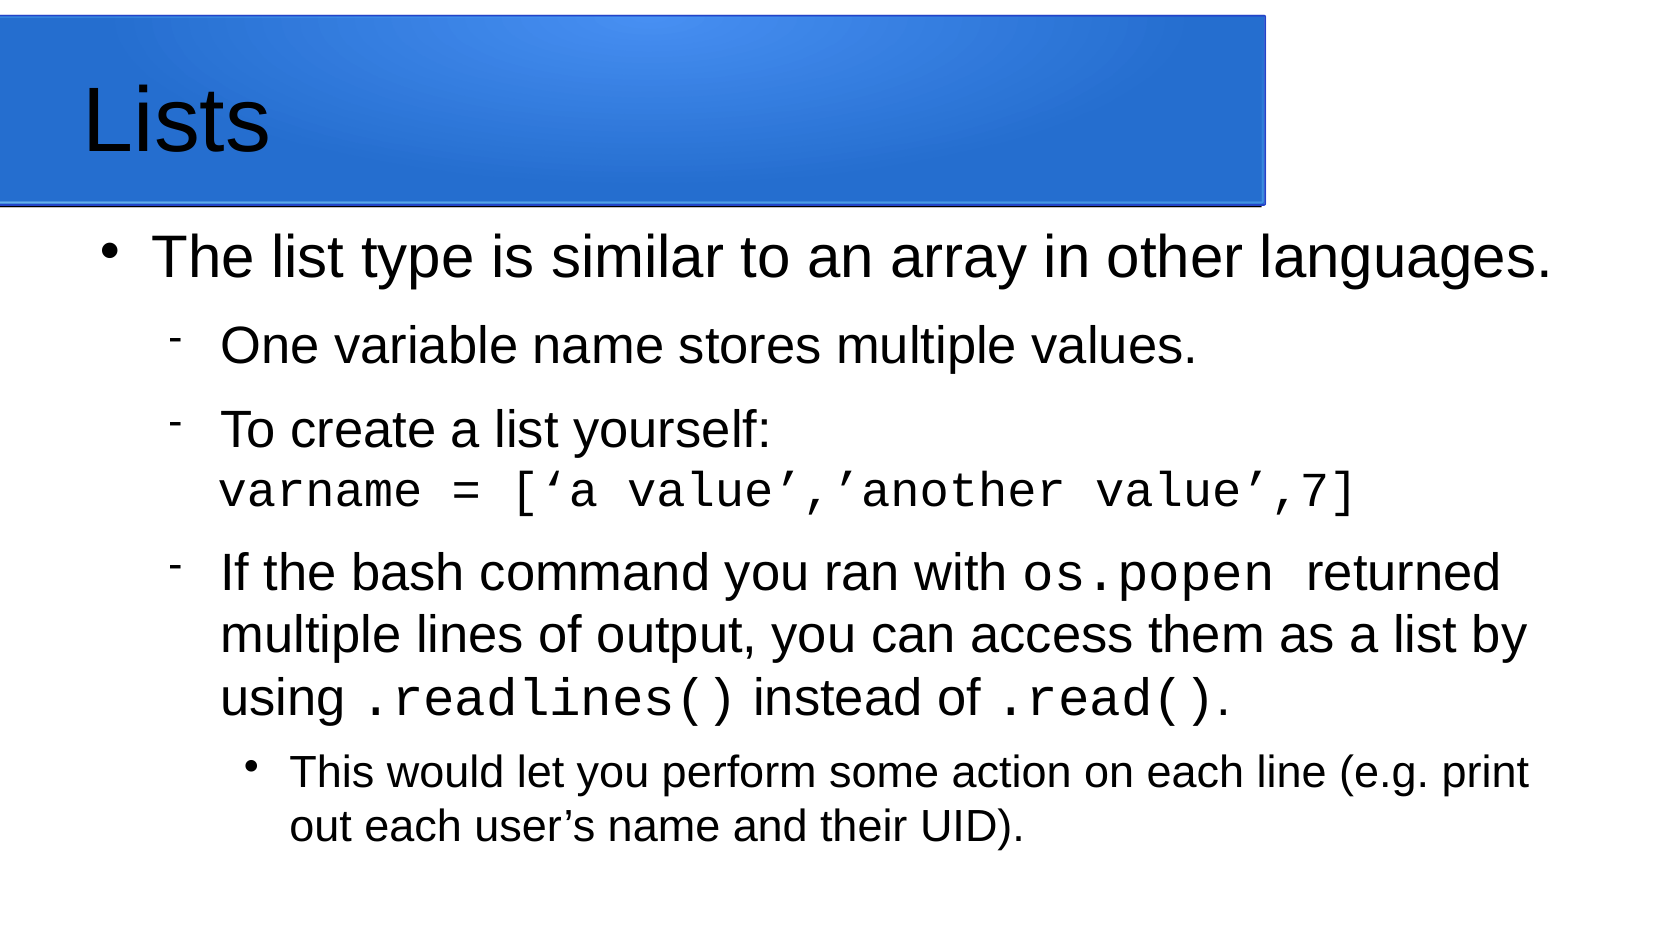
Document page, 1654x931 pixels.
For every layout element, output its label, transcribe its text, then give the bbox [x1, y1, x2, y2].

text_box Lists [82, 37, 1571, 193]
text_box The list type is similar to an array in other languages. One variable name stores multiple values. To create a list yourself: varname = [‘a value’,’another value’,7] If the bash command you ran with os.popen returned multiple lines of output, you can access them as a list by using .readlines() instead of .read(). This would let you perform some action on each line (e.g. print out each user’s name and their UID). [82, 217, 1571, 916]
picture [0, 13, 1269, 211]
